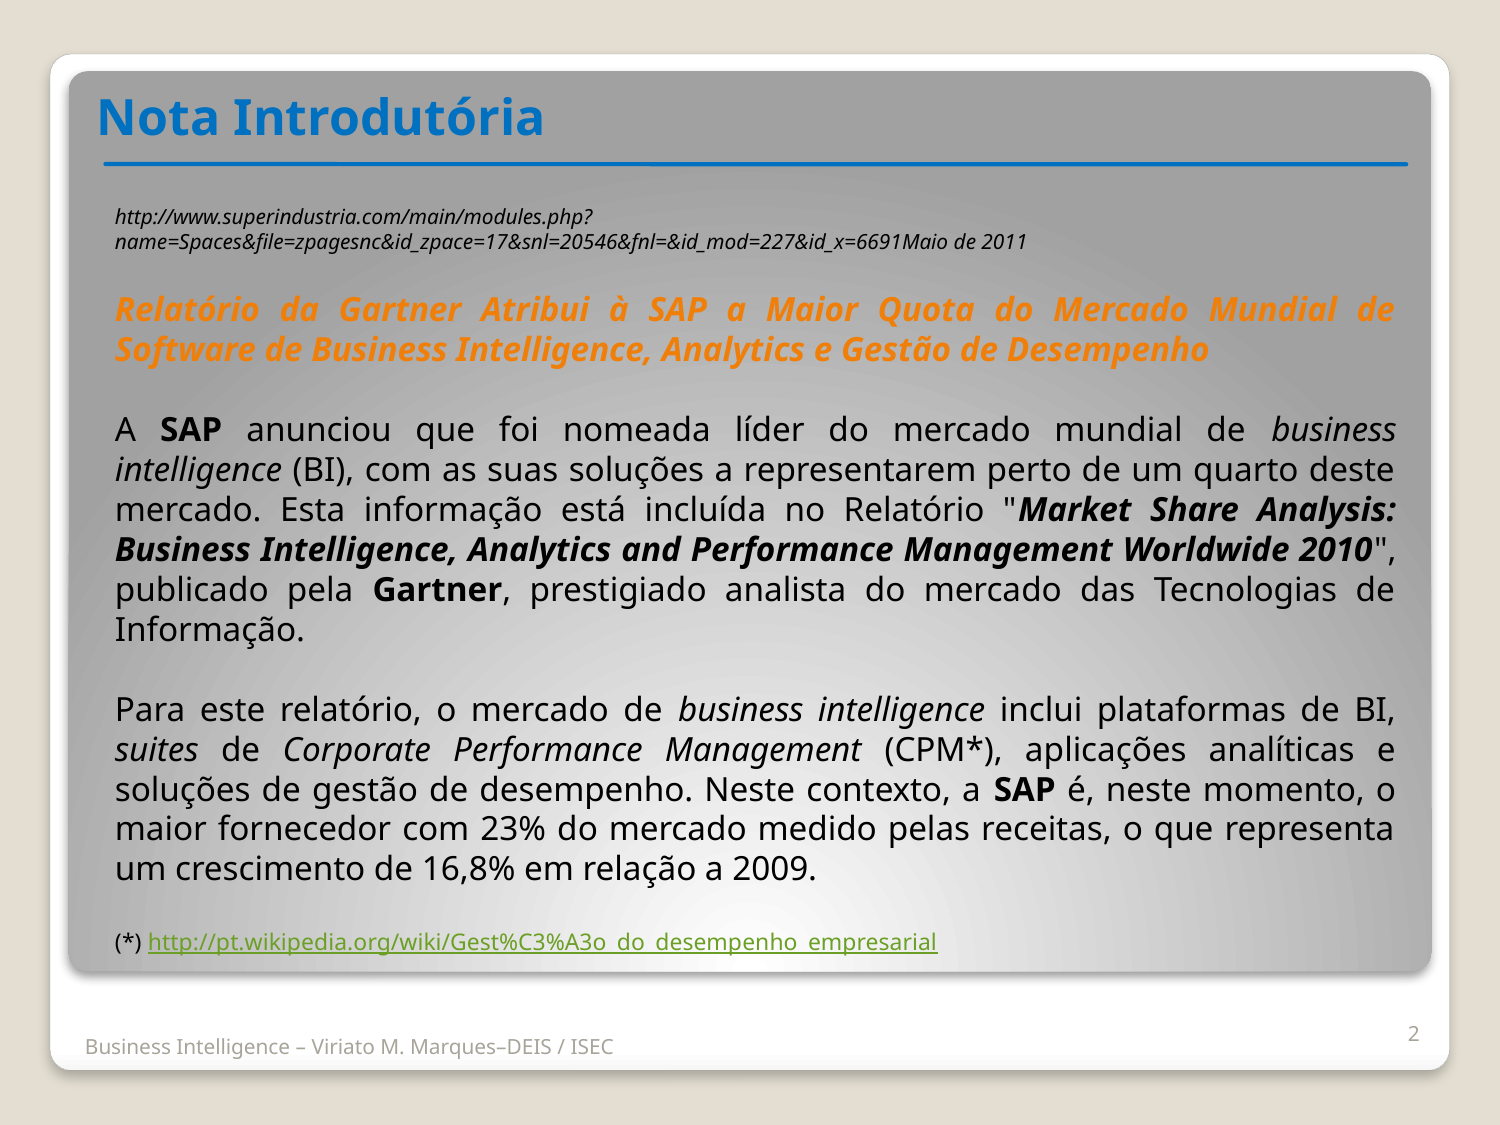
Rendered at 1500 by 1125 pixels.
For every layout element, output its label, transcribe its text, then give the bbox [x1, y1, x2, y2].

text_box [93, 281, 100, 856]
footer Business Intelligence – Viriato M. Marques–DEIS / ISEC [70, 1006, 692, 1067]
text_box Nota Introdutória [82, 70, 1393, 153]
slide_number 2 [1359, 996, 1435, 1056]
text_box http://www.superindustria.com/main/modules.php?name=Spaces&file=zpagesnc&id_zpace=17&snl=20546&fnl=&id_mod=227&id_x=6691Maio de 2011 Relatório da Gartner Atribui à SAP a Maior Quota do Mercado Mundial de Software de Business Intelligence, Analytics e Gestão de Desempenho A SAP anunciou que foi nomeada líder do mercado mundial de business intelligence (BI), com as suas soluções a representarem perto de um quarto deste mercado. Esta informação está incluída no Relatório "Market Share Analysis: Business Intelligence, Analytics and Performance Management Worldwide 2010", publicado pela Gartner, prestigiado analista do mercado das Tecnologias de Informação. Para este relatório, o mercado de business intelligence inclui plataformas de BI, suites de Corporate Performance Management (CPM*), aplicações analíticas e soluções de gestão de desempenho. Neste contexto, a SAP é, neste momento, o maior fornecedor com 23% do mercado medido pelas receitas, o que representa um crescimento de 16,8% em relação a 2009. (*) http://pt.wikipedia.org/wiki/Gest%C3%A3o_do_desempenho_empresarial [100, 196, 1412, 1001]
